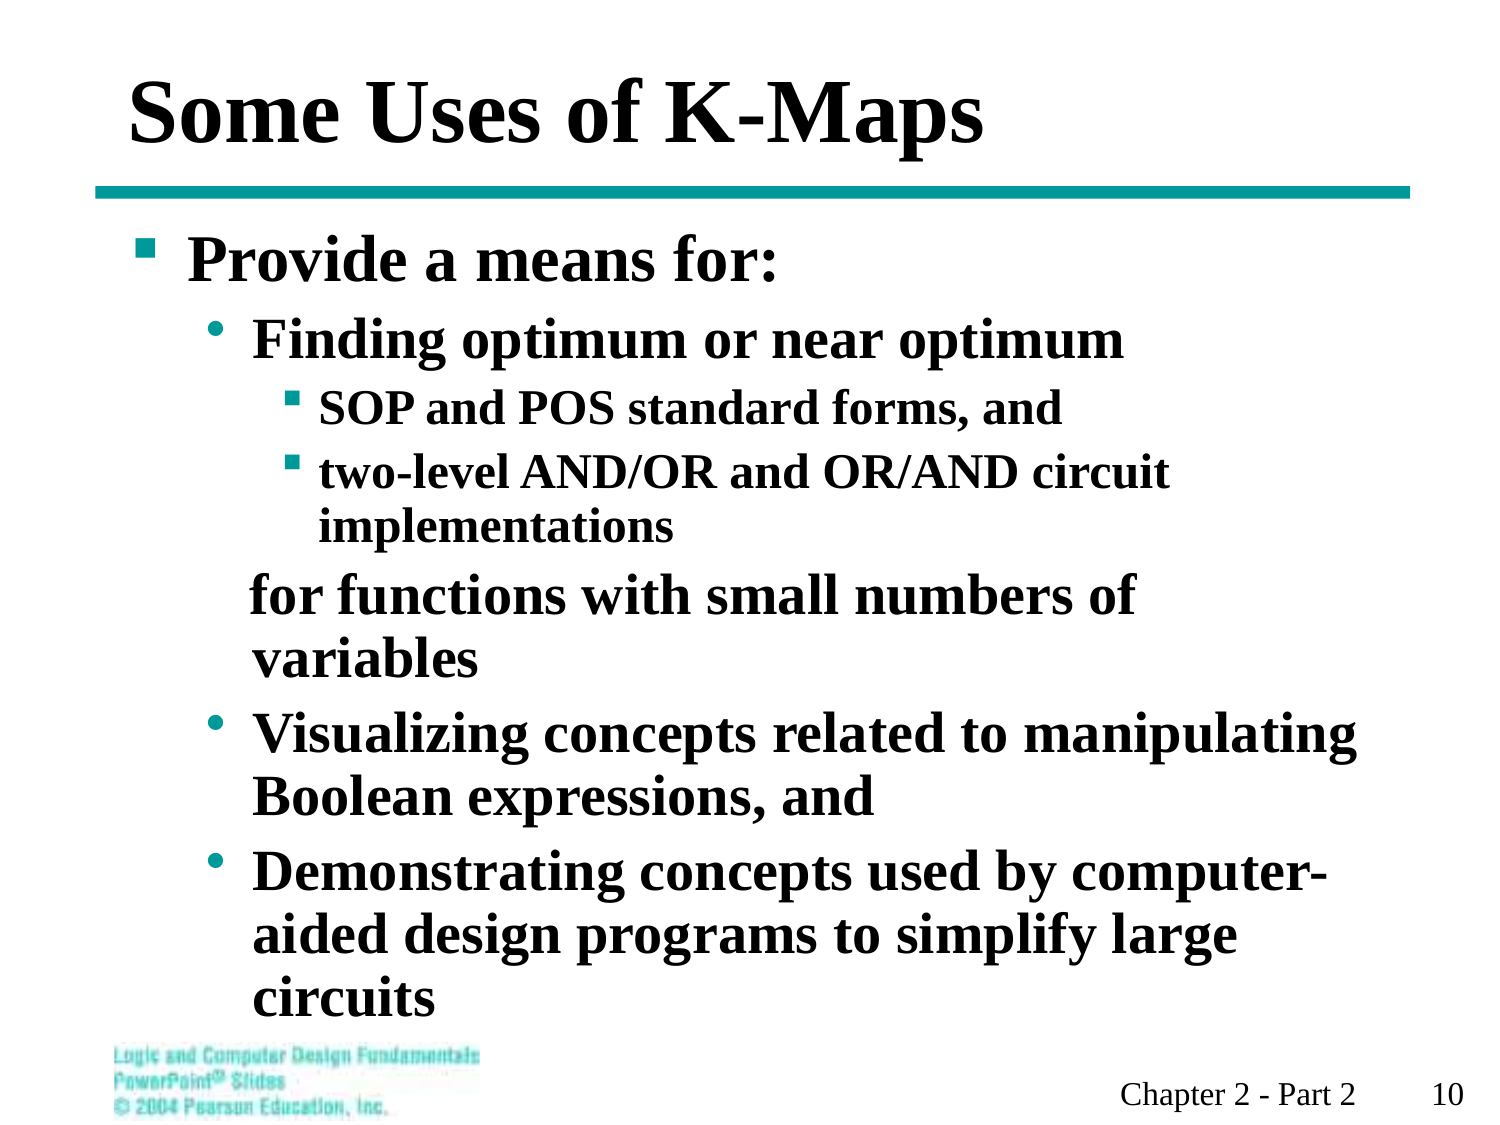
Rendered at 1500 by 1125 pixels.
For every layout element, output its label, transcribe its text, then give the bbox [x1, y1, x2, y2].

picture [113, 1042, 480, 1121]
slide_number Chapter 2 - Part 2 10 [1104, 1064, 1497, 1122]
list Provide a means for: Finding optimum or near optimum SOP and POS standard forms, and two-level AND/OR and OR/AND circuit implementations for functions with small numbers of variables Visualizing concepts related to manipulating Boolean expressions, and Demonstrating concepts used by computer-aided design programs to simplify large circuits [115, 216, 1392, 968]
title Some Uses of K-Maps [112, 37, 1388, 176]
